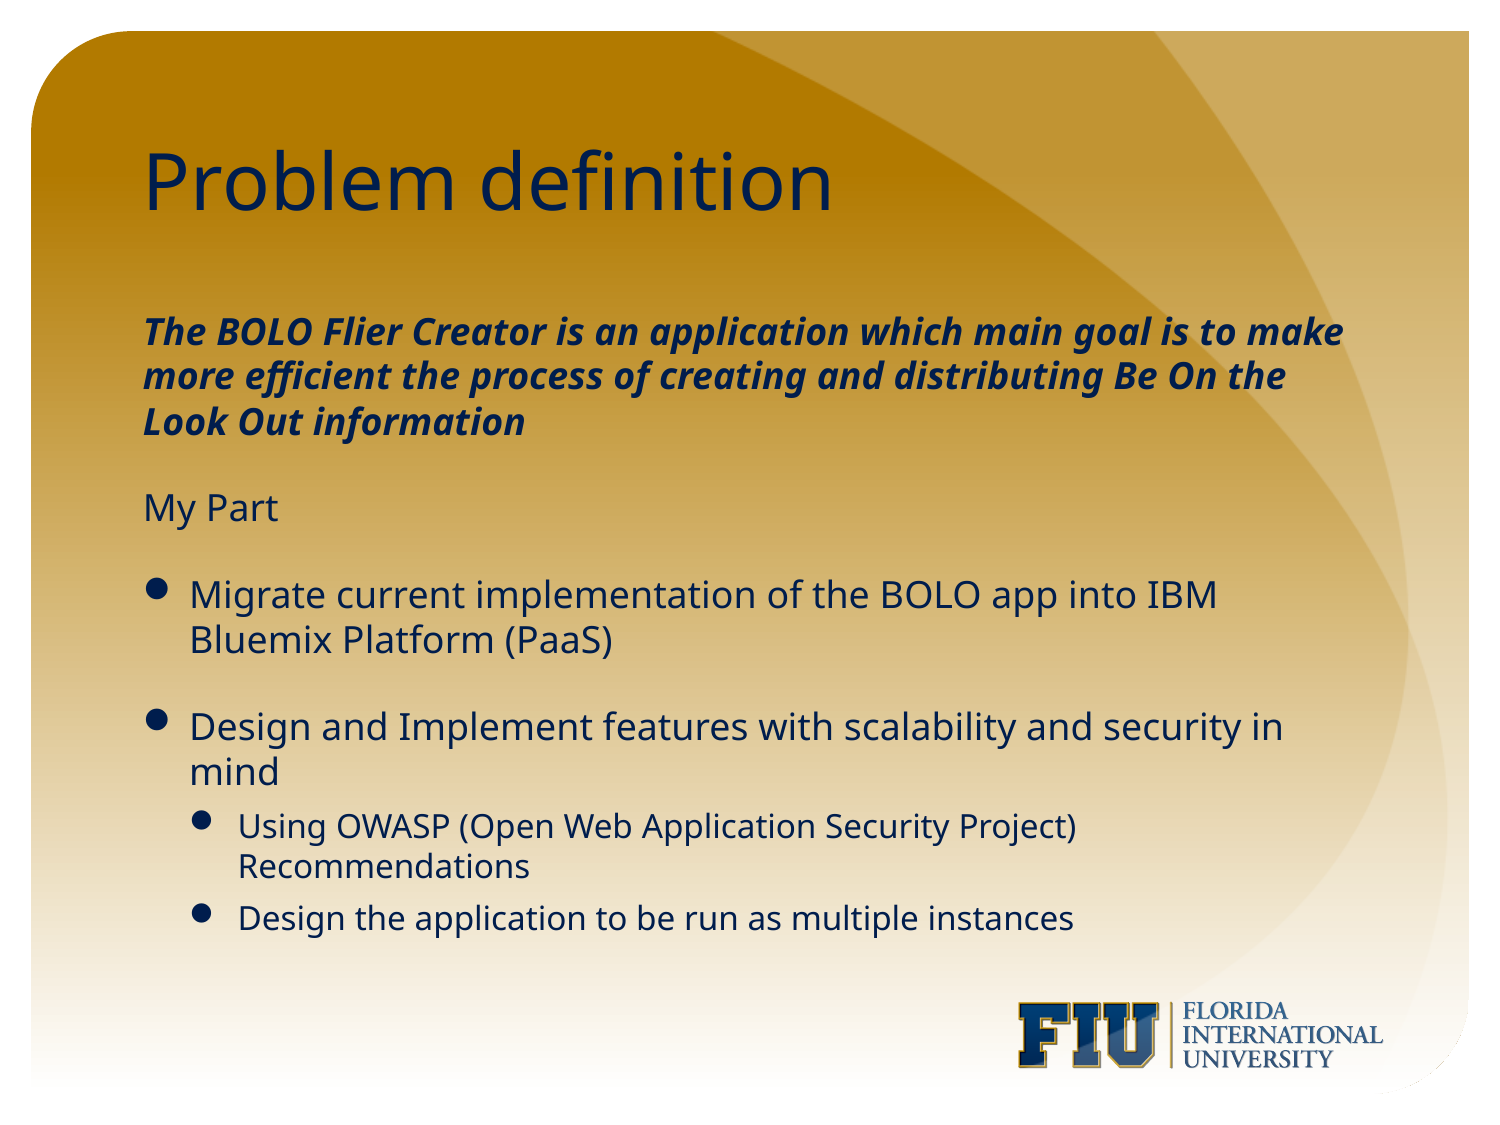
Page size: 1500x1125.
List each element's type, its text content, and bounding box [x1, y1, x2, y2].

picture [24, 30, 1473, 1094]
title Problem definition [127, 62, 1372, 234]
list The BOLO Flier Creator is an application which main goal is to make more efficient the process of creating and distributing Be On the Look Out information My Part Migrate current implementation of the BOLO app into IBM Bluemix Platform (PaaS) Design and Implement features with scalability and security in mind Using OWASP (Open Web Application Security Project) Recommendations Design the application to be run as multiple instances [127, 299, 1372, 991]
